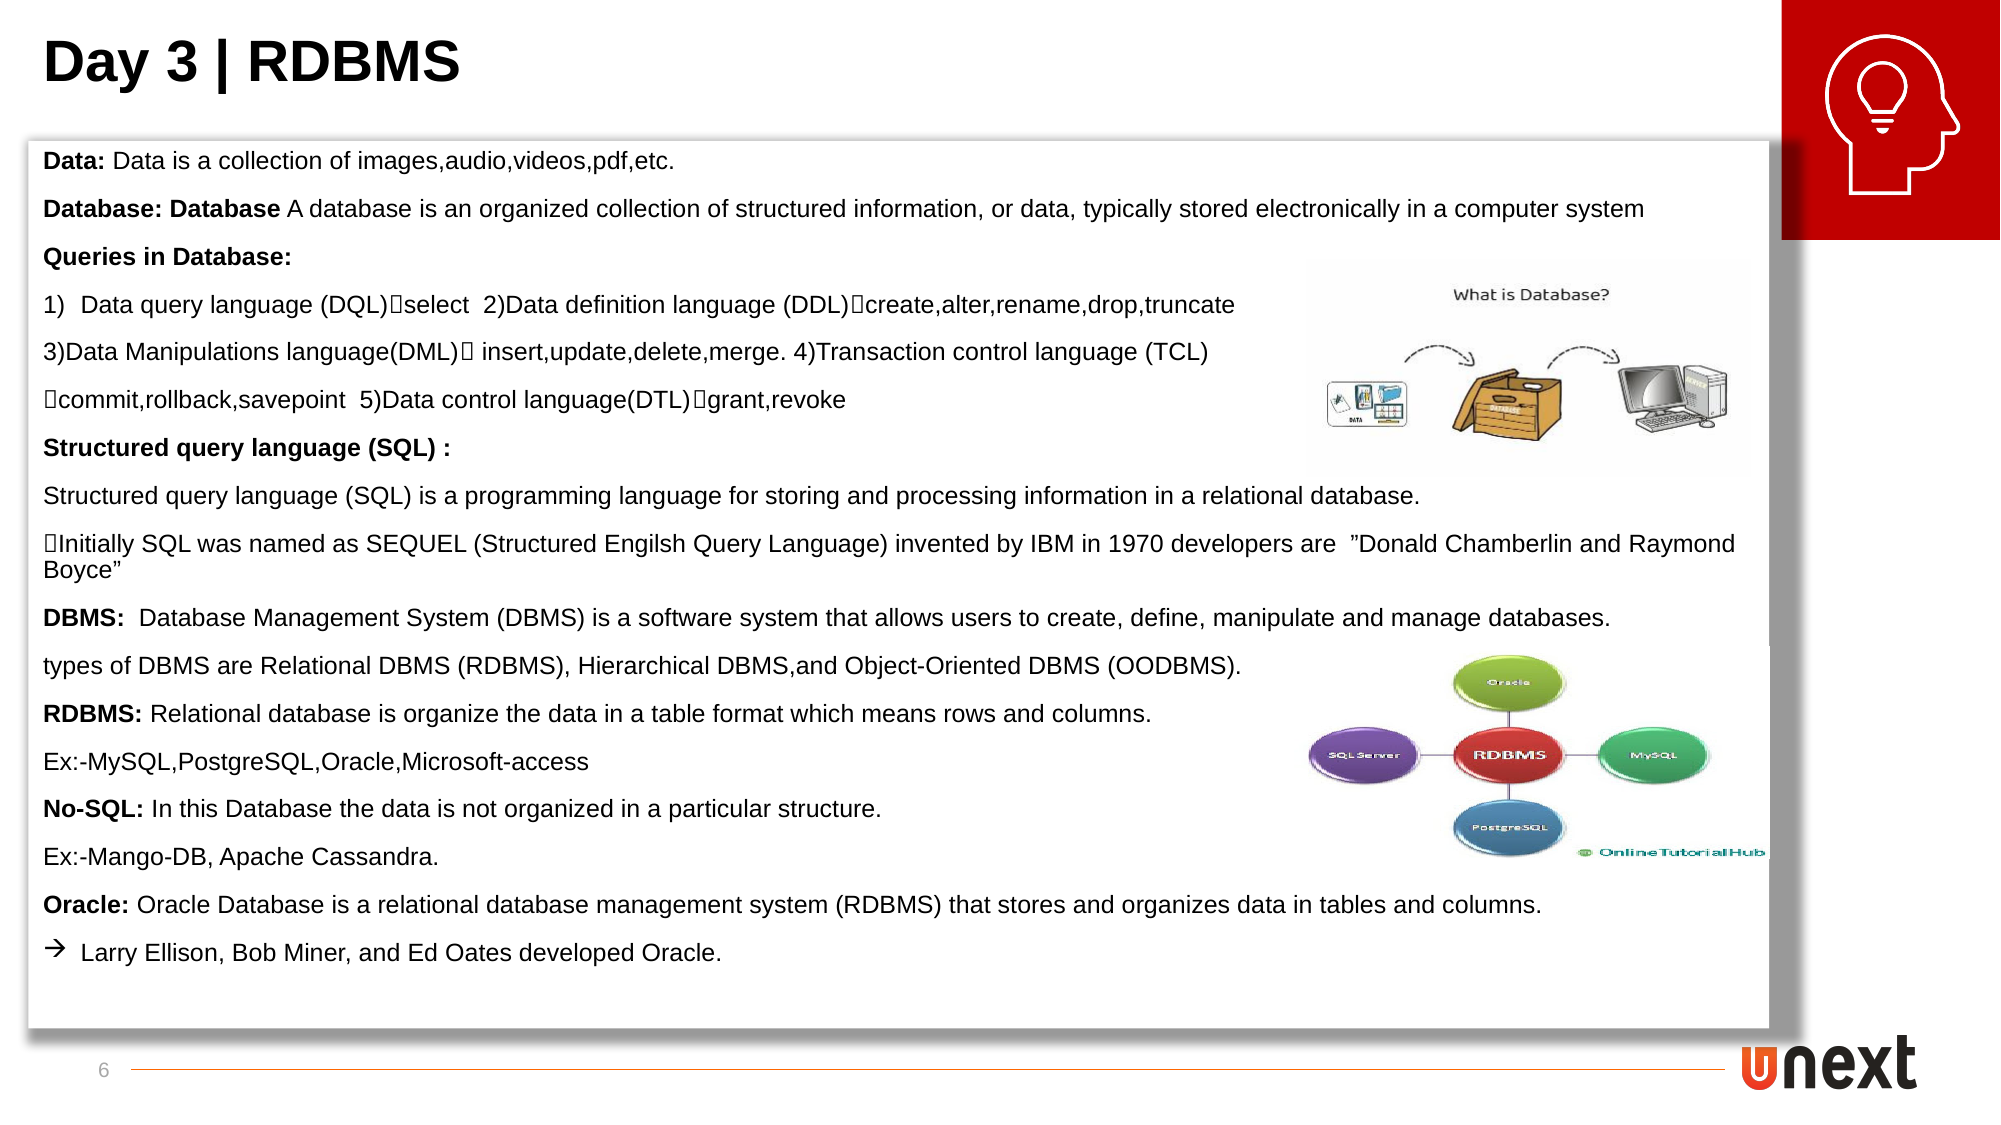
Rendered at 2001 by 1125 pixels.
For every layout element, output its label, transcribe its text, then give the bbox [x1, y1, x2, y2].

text_box [1781, 0, 2000, 241]
picture [1797, 23, 1988, 214]
picture [1742, 1035, 1917, 1090]
picture [1242, 646, 1770, 859]
text_box Data: Data is a collection of images,audio,videos,pdf,etc. Database: Database A database is an organized collection of structured information, or data, typically stored electronically in a computer system Queries in Database: Data query language (DQL)select 2)Data definition language (DDL)create,alter,rename,drop,truncate 3)Data Manipulations language(DML) insert,update,delete,merge. 4)Transaction control language (TCL) commit,rollback,savepoint 5)Data control language(DTL)grant,revoke Structured query language (SQL) : Structured query language (SQL) is a programming language for storing and processing information in a relational database. Initially SQL was named as SEQUEL (Structured Engilsh Query Language) invented by IBM in 1970 developers are ”Donald Chamberlin and Raymond Boyce” DBMS: Database Management System (DBMS) is a software system that allows users to create, define, manipulate and manage databases. types of DBMS are Relational DBMS (RDBMS), Hierarchical DBMS,and Object-Oriented DBMS (OODBMS). RDBMS: Relational database is organize the data in a table format which means rows and columns. Ex:-MySQL,PostgreSQL,Oracle,Microsoft-access No-SQL: In this Database the data is not organized in a particular structure. Ex:-Mango-DB, Apache Cassandra. Oracle: Oracle Database is a relational database management system (RDBMS) that stores and organizes data in tables and columns. Larry Ellison, Bob Miner, and Ed Oates developed Oracle. [28, 140, 1770, 1029]
slide_number 6 [48, 1053, 110, 1091]
picture [1306, 259, 1751, 477]
title Day 3 | RDBMS [28, 4, 1876, 122]
